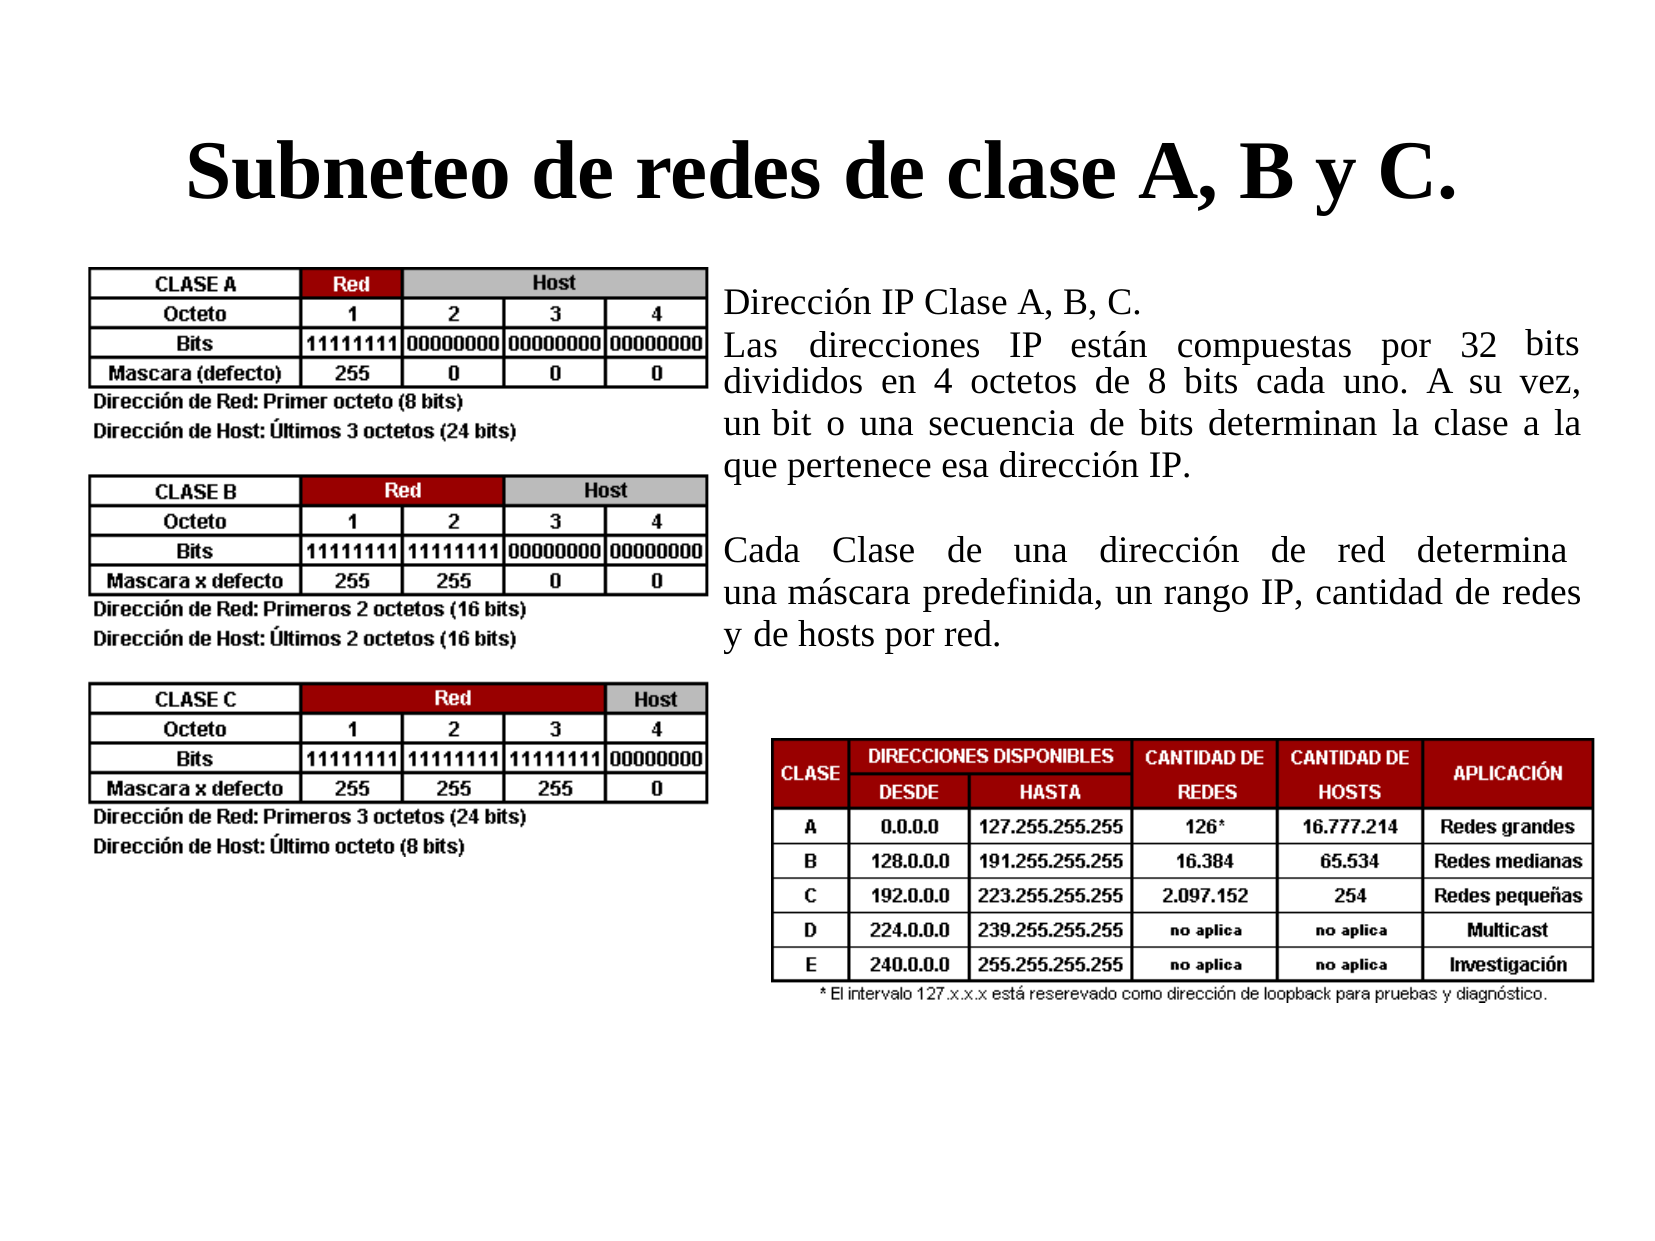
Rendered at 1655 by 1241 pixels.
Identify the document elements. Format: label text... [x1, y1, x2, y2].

text_box Dirección IP Clase A, B, C. Las direcciones IP están compuestas por 32 [721, 278, 1499, 360]
text_box [771, 738, 1595, 1003]
text_box bits [1523, 318, 1582, 360]
text_box divididos en 4 octetos de 8 bits cada uno. A su vez, un bit o una secuencia de bits determinan la clase a la que pertenece esa dirección IP. Cada Clase de una dirección de red determina una máscara predefinida, un rango IP, cantidad de redes y de hosts por red. [721, 360, 1583, 655]
title Subneteo de redes de clase A, B y C. [80, 69, 1574, 324]
text_box [88, 267, 709, 857]
